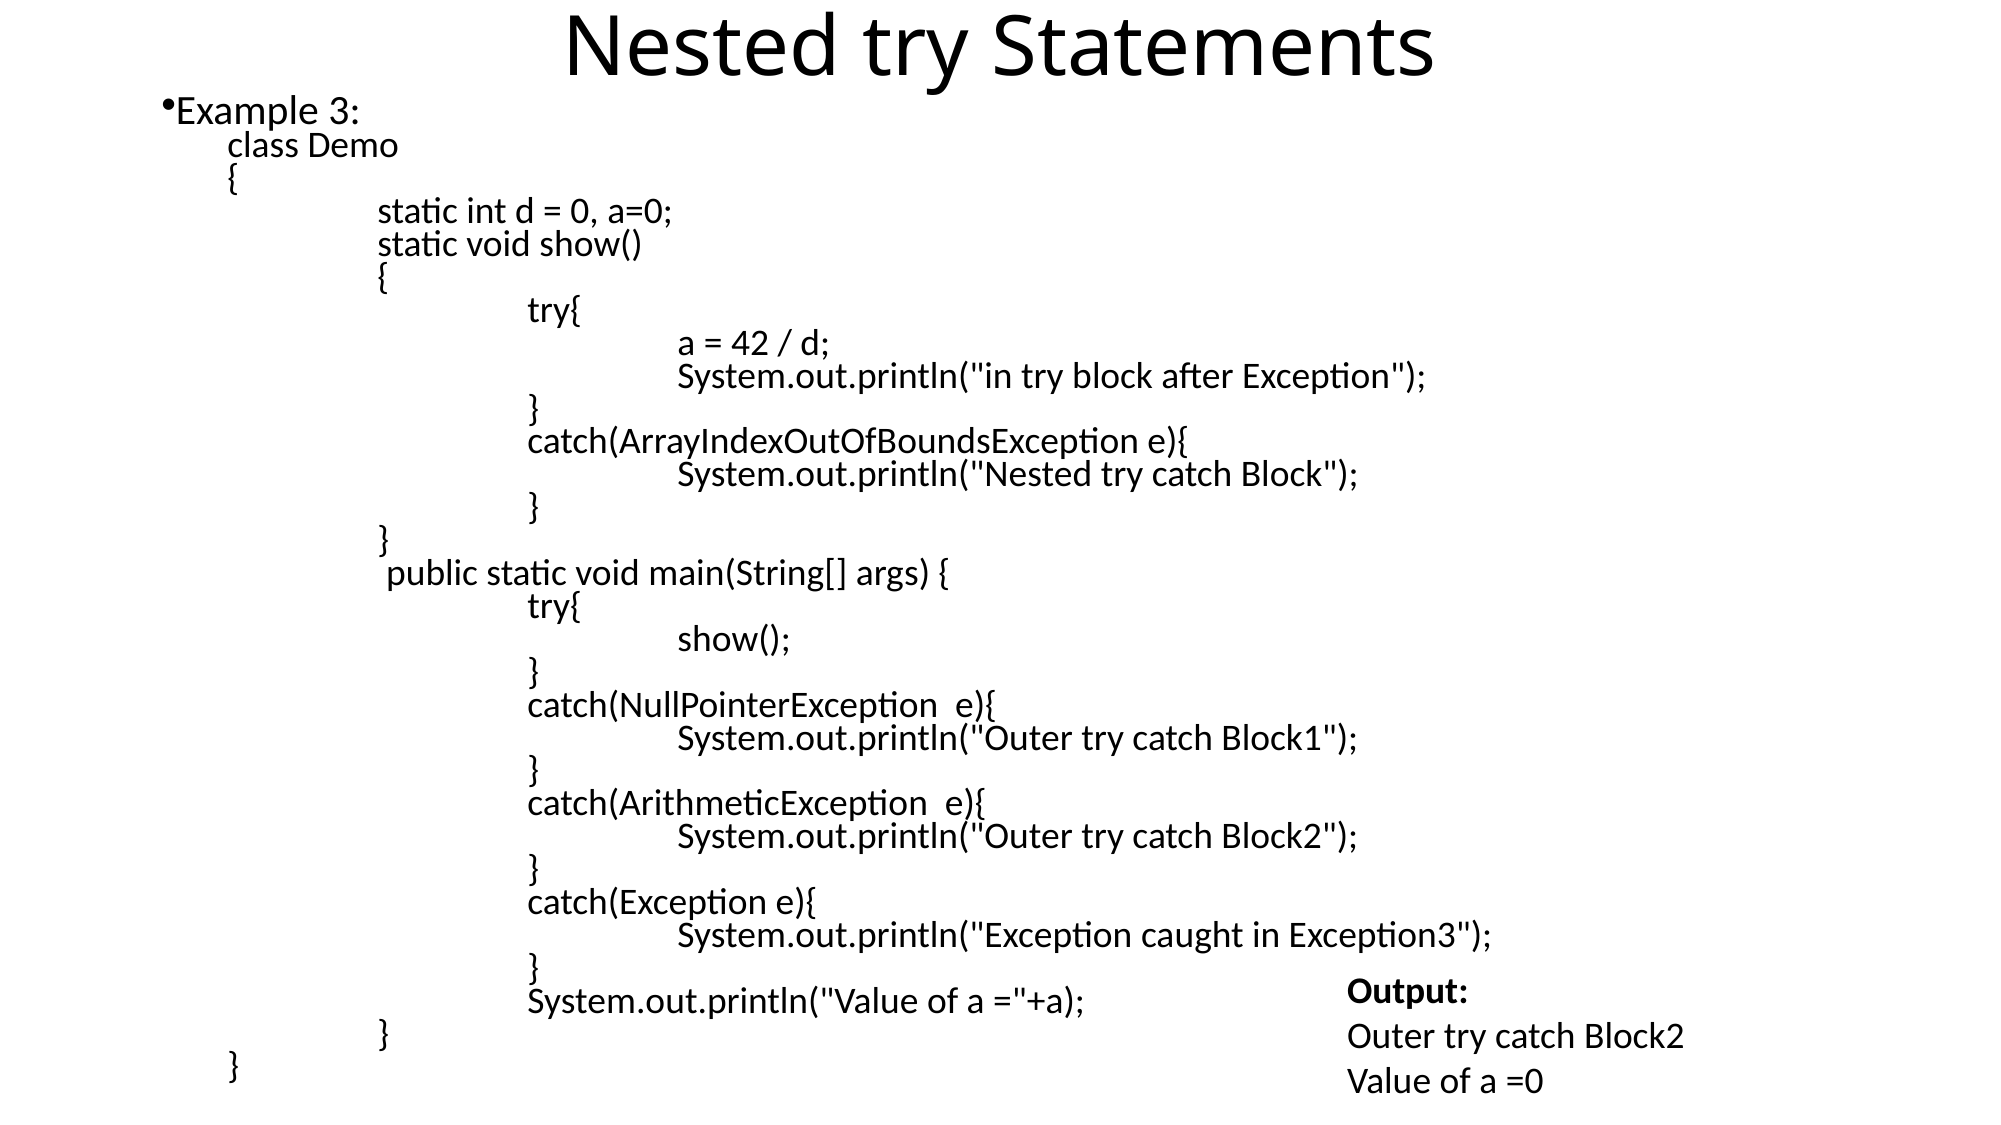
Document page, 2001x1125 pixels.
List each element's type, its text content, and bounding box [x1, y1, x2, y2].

text_box Output: Outer try catch Block2 Value of a =0 [1332, 958, 1890, 1109]
list Example 3: class Demo { static int d = 0, a=0; static void show() { try{ a = 42 / d; System.out.println("in try block after Exception"); } catch(ArrayIndexOutOfBoundsException e){ System.out.println("Nested try catch Block"); } } public static void main(String[] args) { try{ show(); } catch(NullPointerException e){ System.out.println("Outer try catch Block1"); } catch(ArithmeticException e){ System.out.println("Outer try catch Block2"); } catch(Exception e){ System.out.println("Exception caught in Exception3"); } System.out.println("Value of a ="+a); } } [137, 97, 1863, 1125]
title Nested try Statements [137, 0, 1863, 97]
